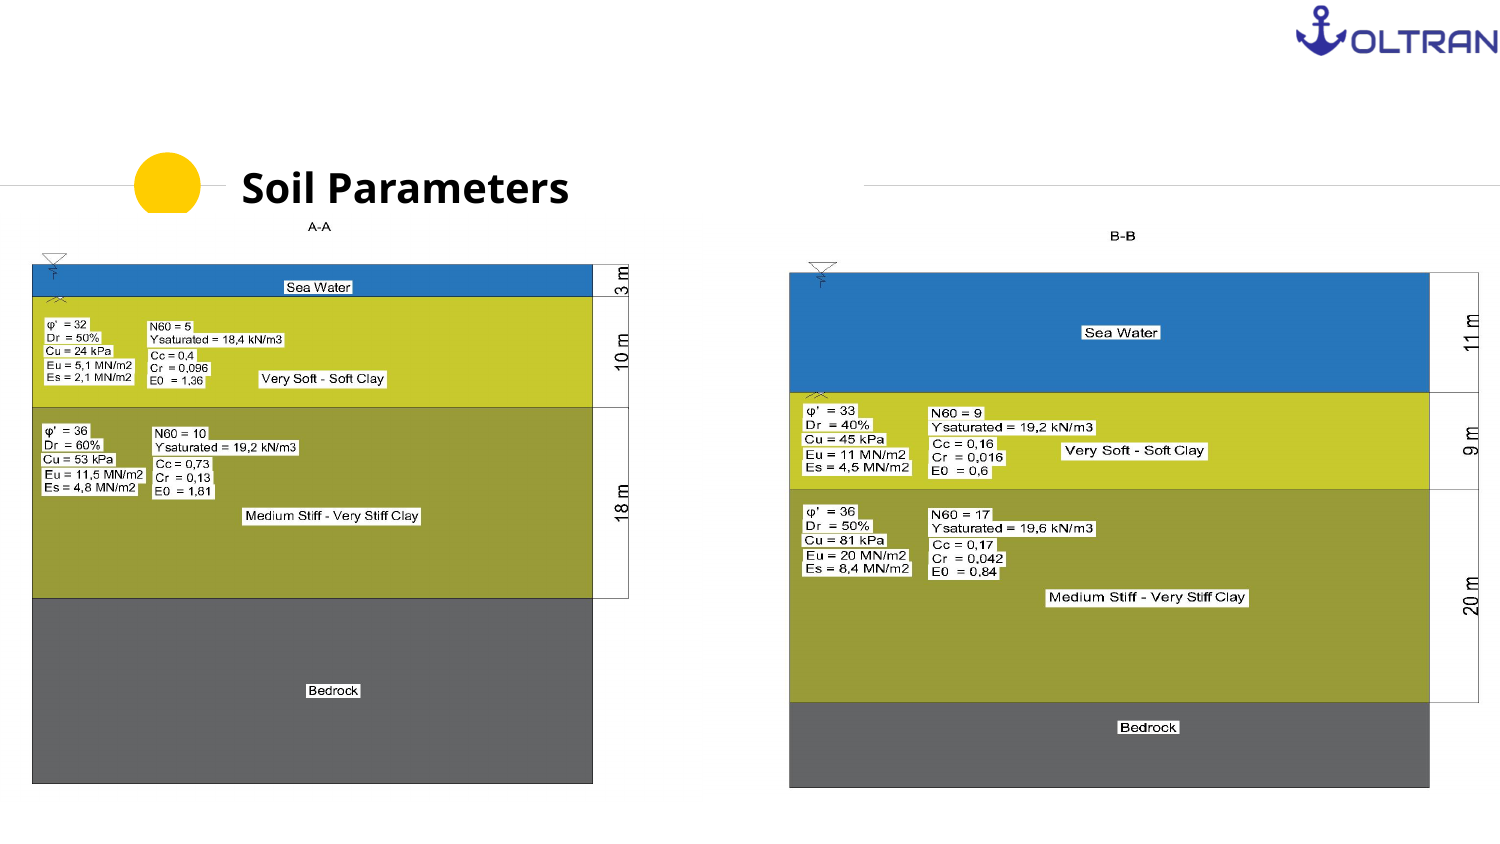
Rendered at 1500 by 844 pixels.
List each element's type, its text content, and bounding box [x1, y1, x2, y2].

title Soil Parameters [226, 151, 863, 219]
picture [1297, 0, 1498, 132]
picture [0, 213, 1500, 802]
